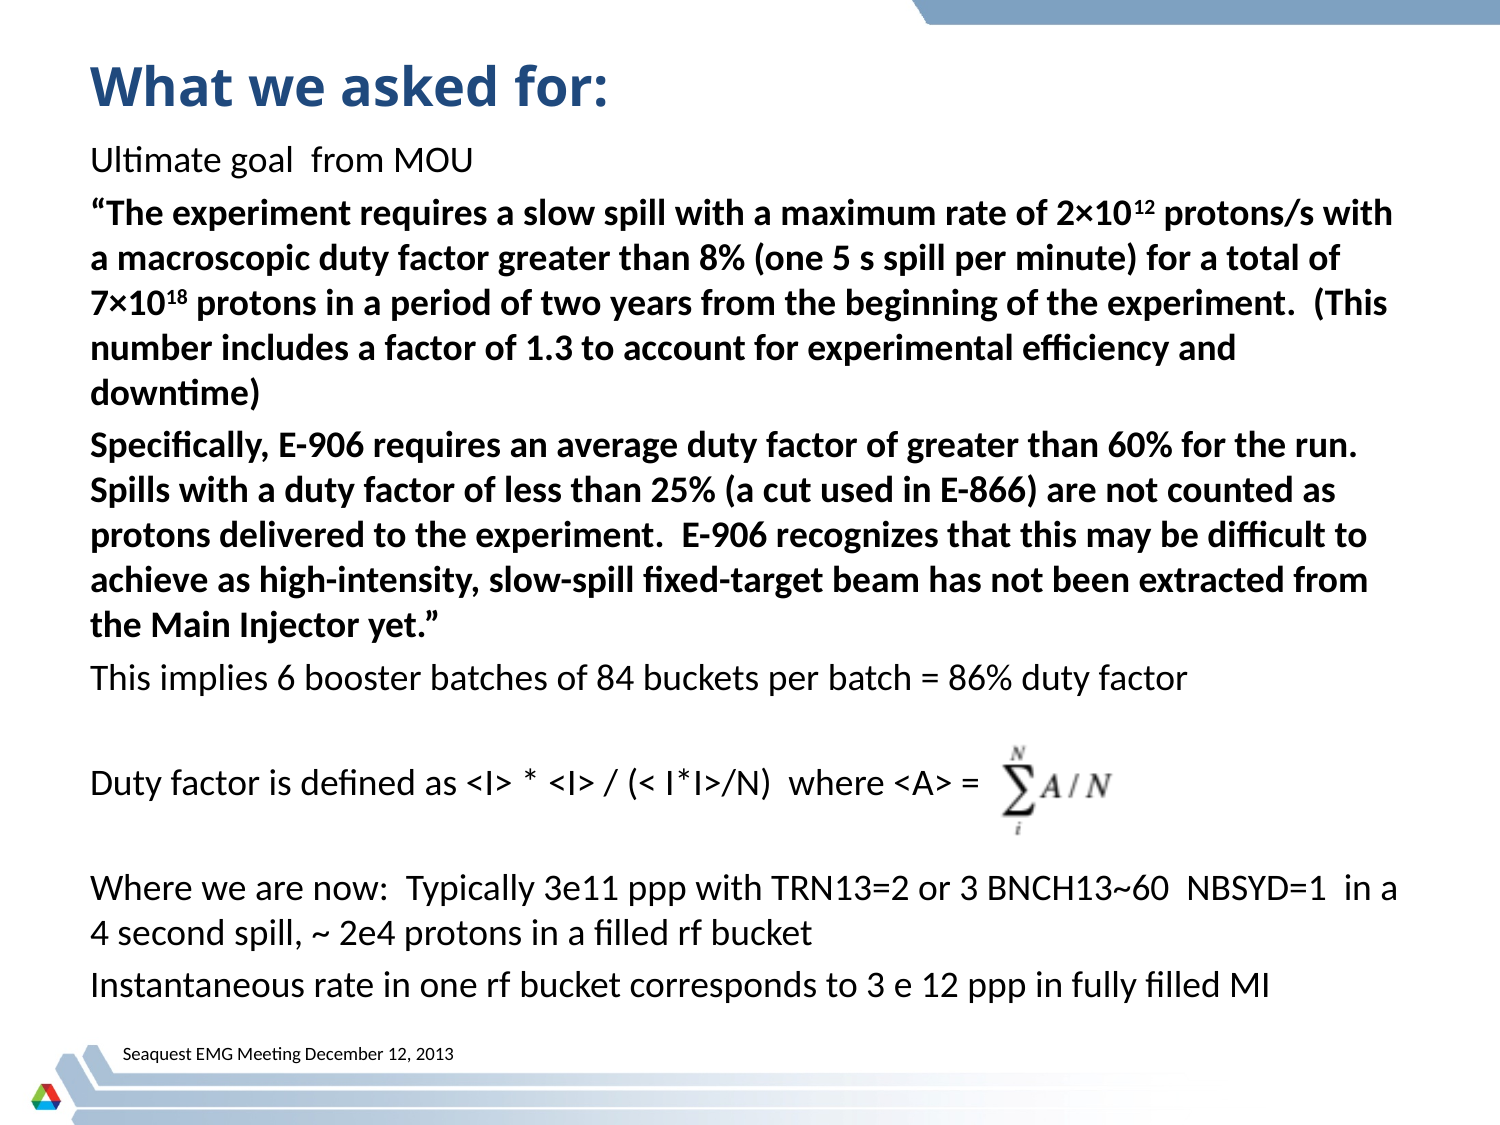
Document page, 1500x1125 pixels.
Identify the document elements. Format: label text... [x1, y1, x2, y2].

picture [0, 1037, 1500, 1125]
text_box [997, 737, 1115, 838]
title What we asked for: [74, 44, 1426, 127]
footer Seaquest EMG Meeting December 12, 2013 [107, 1034, 1083, 1073]
list Ultimate goal from MOU “The experiment requires a slow spill with a maximum rate of 2×1012 protons/s with a macroscopic duty factor greater than 8% (one 5 s spill per minute) for a total of 7×1018 protons in a period of two years from the beginning of the experiment. (This number includes a factor of 1.3 to account for experimental efficiency and downtime) Specifically, E-906 requires an average duty factor of greater than 60% for the run. Spills with a duty factor of less than 25% (a cut used in E-866) are not counted as protons delivered to the experiment. E-906 recognizes that this may be difficult to achieve as high-intensity, slow-spill fixed-target beam has not been extracted from the Main Injector yet.” This implies 6 booster batches of 84 buckets per batch = 86% duty factor Duty factor is defined as <I> * <I> / (< I*I>/N) where <A> = Where we are now: Typically 3e11 ppp with TRN13=2 or 3 BNCH13~60 NBSYD=1 in a 4 second spill, ~ 2e4 protons in a filled rf bucket Instantaneous rate in one rf bucket corresponds to 3 e 12 ppp in fully filled MI [74, 127, 1426, 976]
picture [0, 0, 1500, 26]
